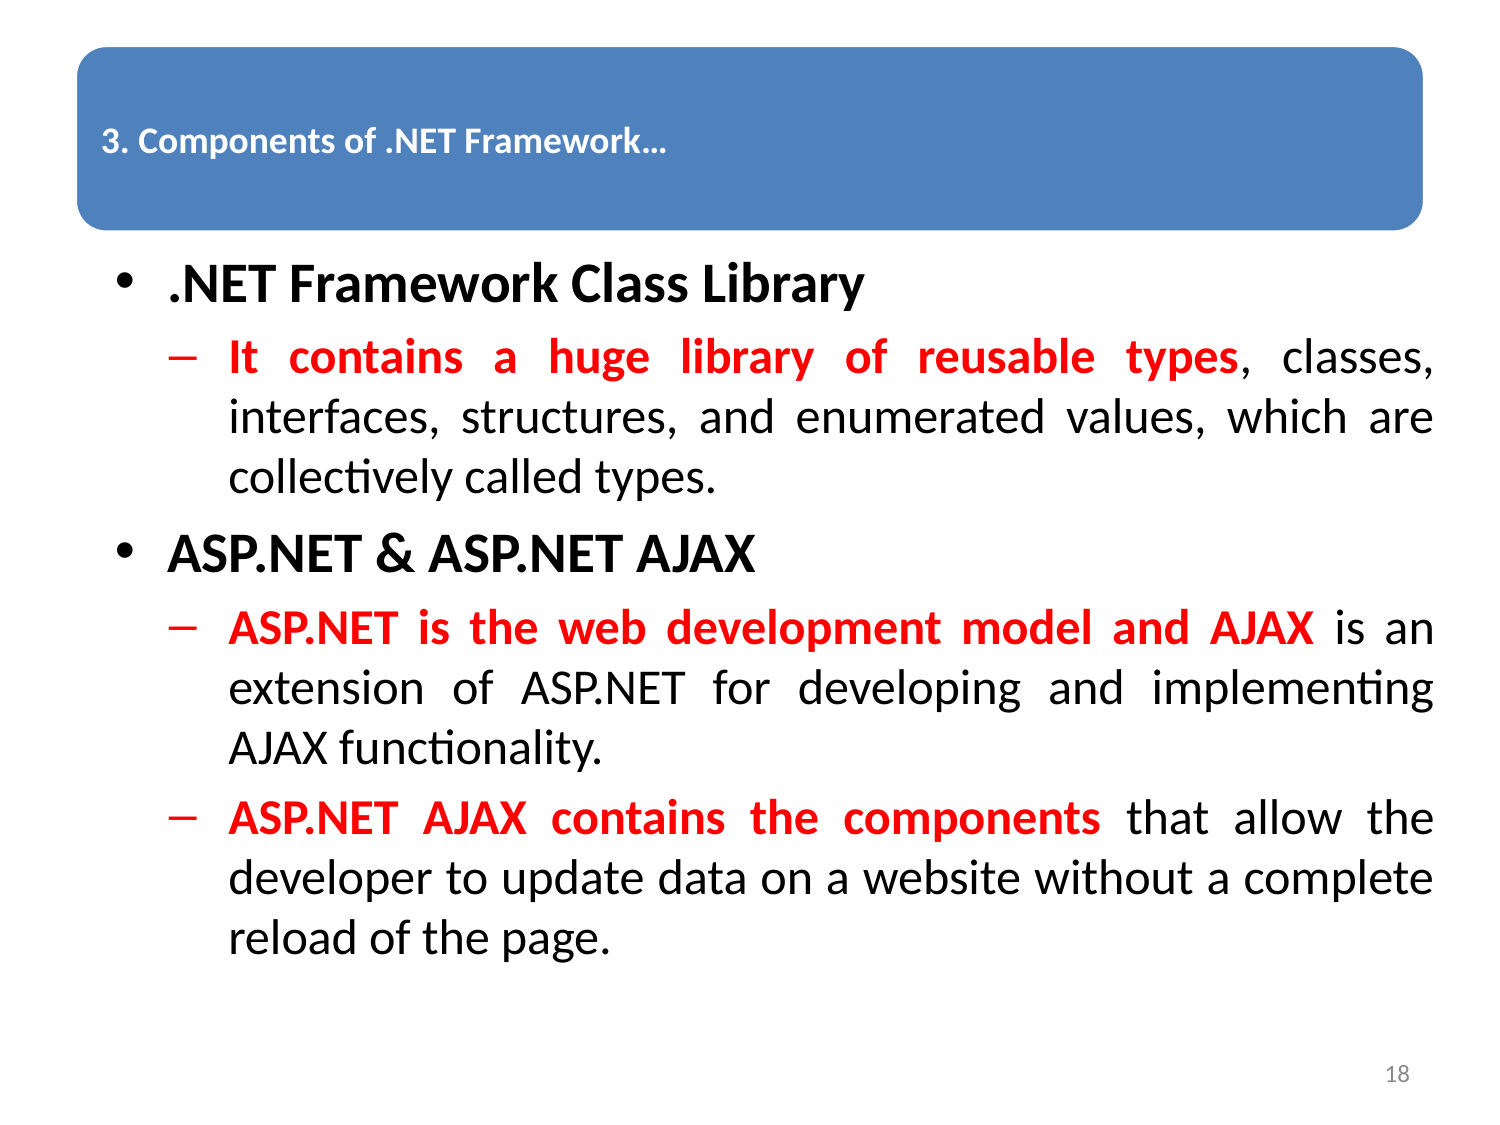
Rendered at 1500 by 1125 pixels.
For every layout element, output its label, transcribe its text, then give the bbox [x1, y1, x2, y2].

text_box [74, 44, 1426, 233]
slide_number 18 [1074, 1042, 1425, 1103]
list .NET Framework Class Library It contains a huge library of reusable types, classes, interfaces, structures, and enumerated values, which are collectively called types. ASP.NET & ASP.NET AJAX ASP.NET is the web development model and AJAX is an extension of ASP.NET for developing and implementing AJAX functionality. ASP.NET AJAX contains the components that allow the developer to update data on a website without a complete reload of the page. [99, 237, 1450, 980]
